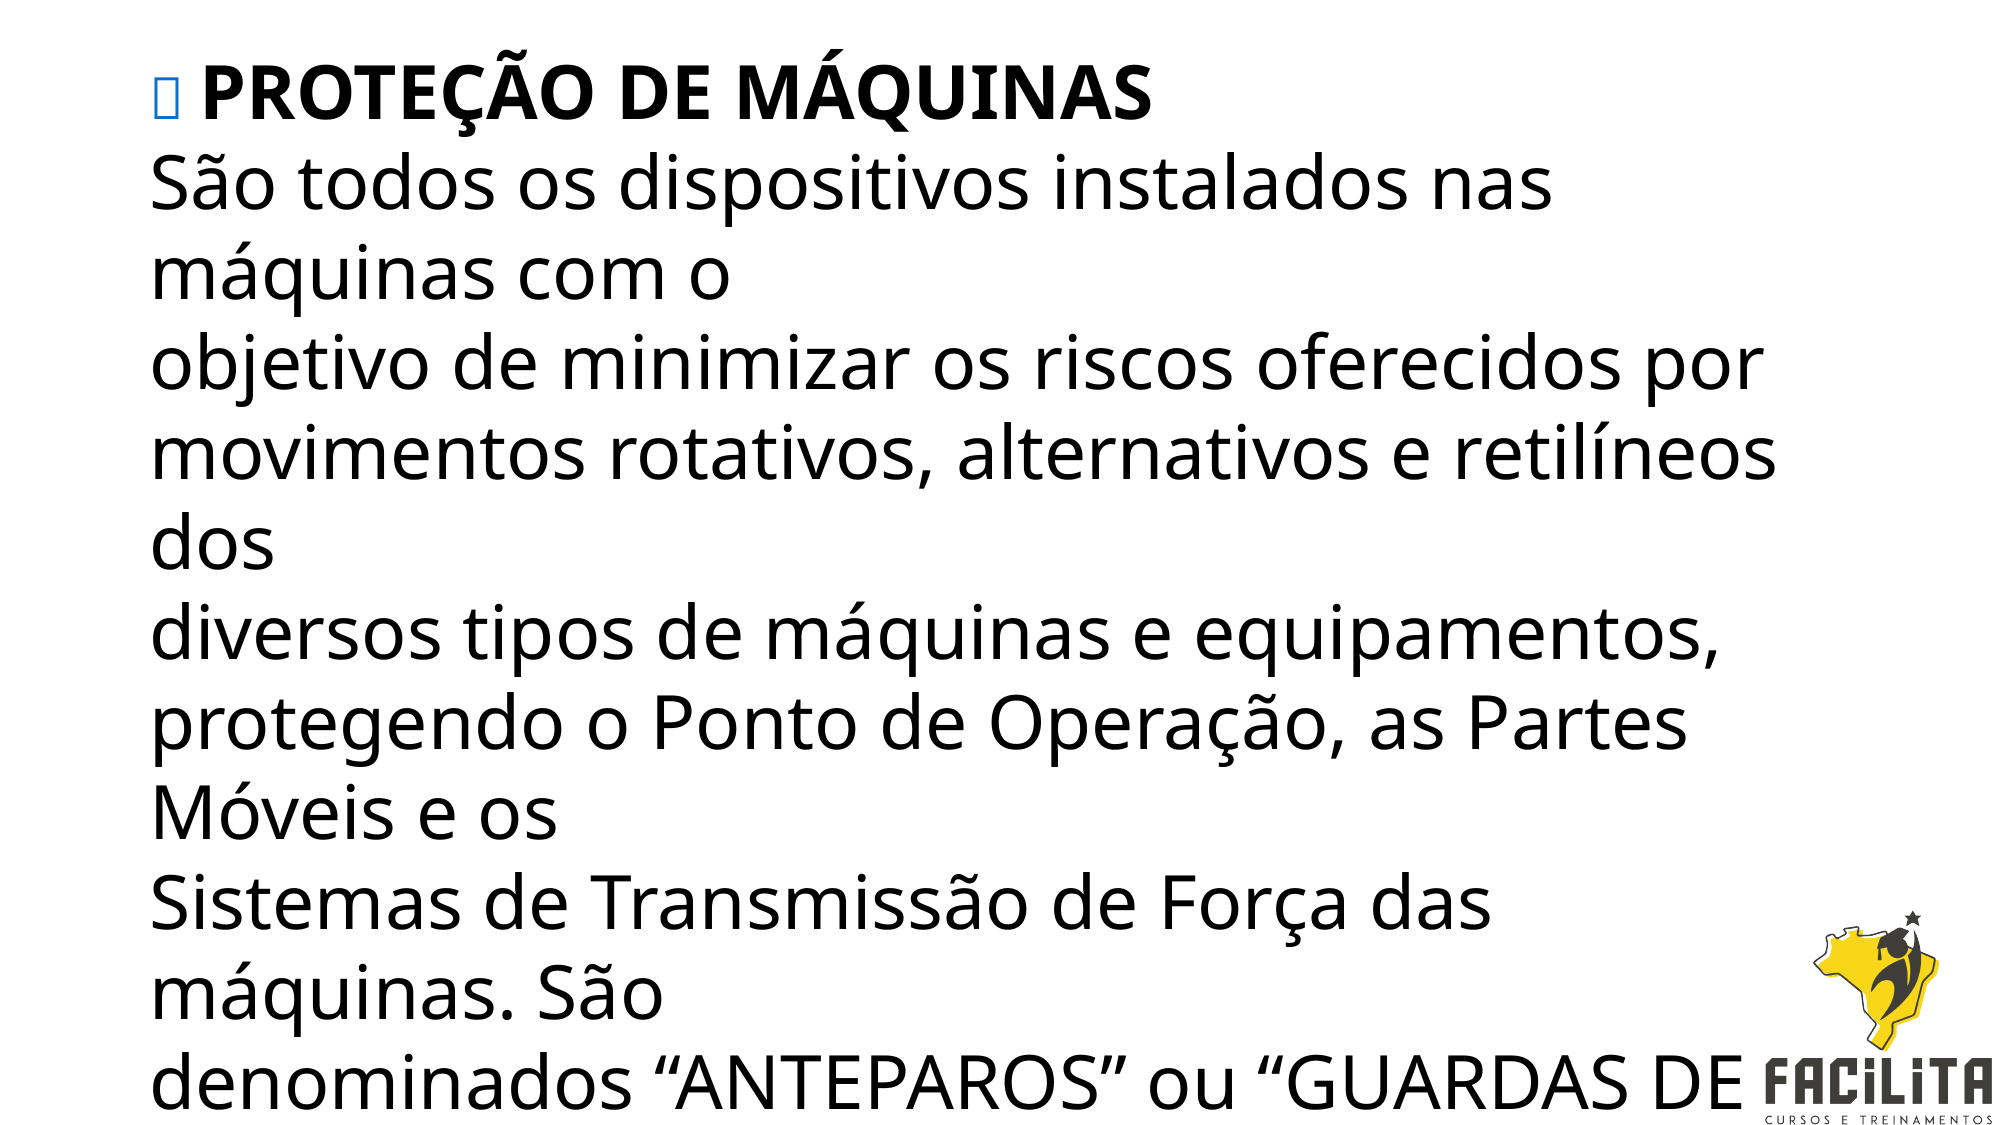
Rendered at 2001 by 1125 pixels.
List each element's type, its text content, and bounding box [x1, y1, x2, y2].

picture [1765, 910, 1992, 1125]
text_box  PROTEÇÃO DE MÁQUINAS São todos os dispositivos instalados nas máquinas com o objetivo de minimizar os riscos oferecidos por movimentos rotativos, alternativos e retilíneos dos diversos tipos de máquinas e equipamentos, protegendo o Ponto de Operação, as Partes Móveis e os Sistemas de Transmissão de Força das máquinas. São denominados “ANTEPAROS” ou “GUARDAS DE PROTEÇÃO”. [134, 37, 1866, 1125]
